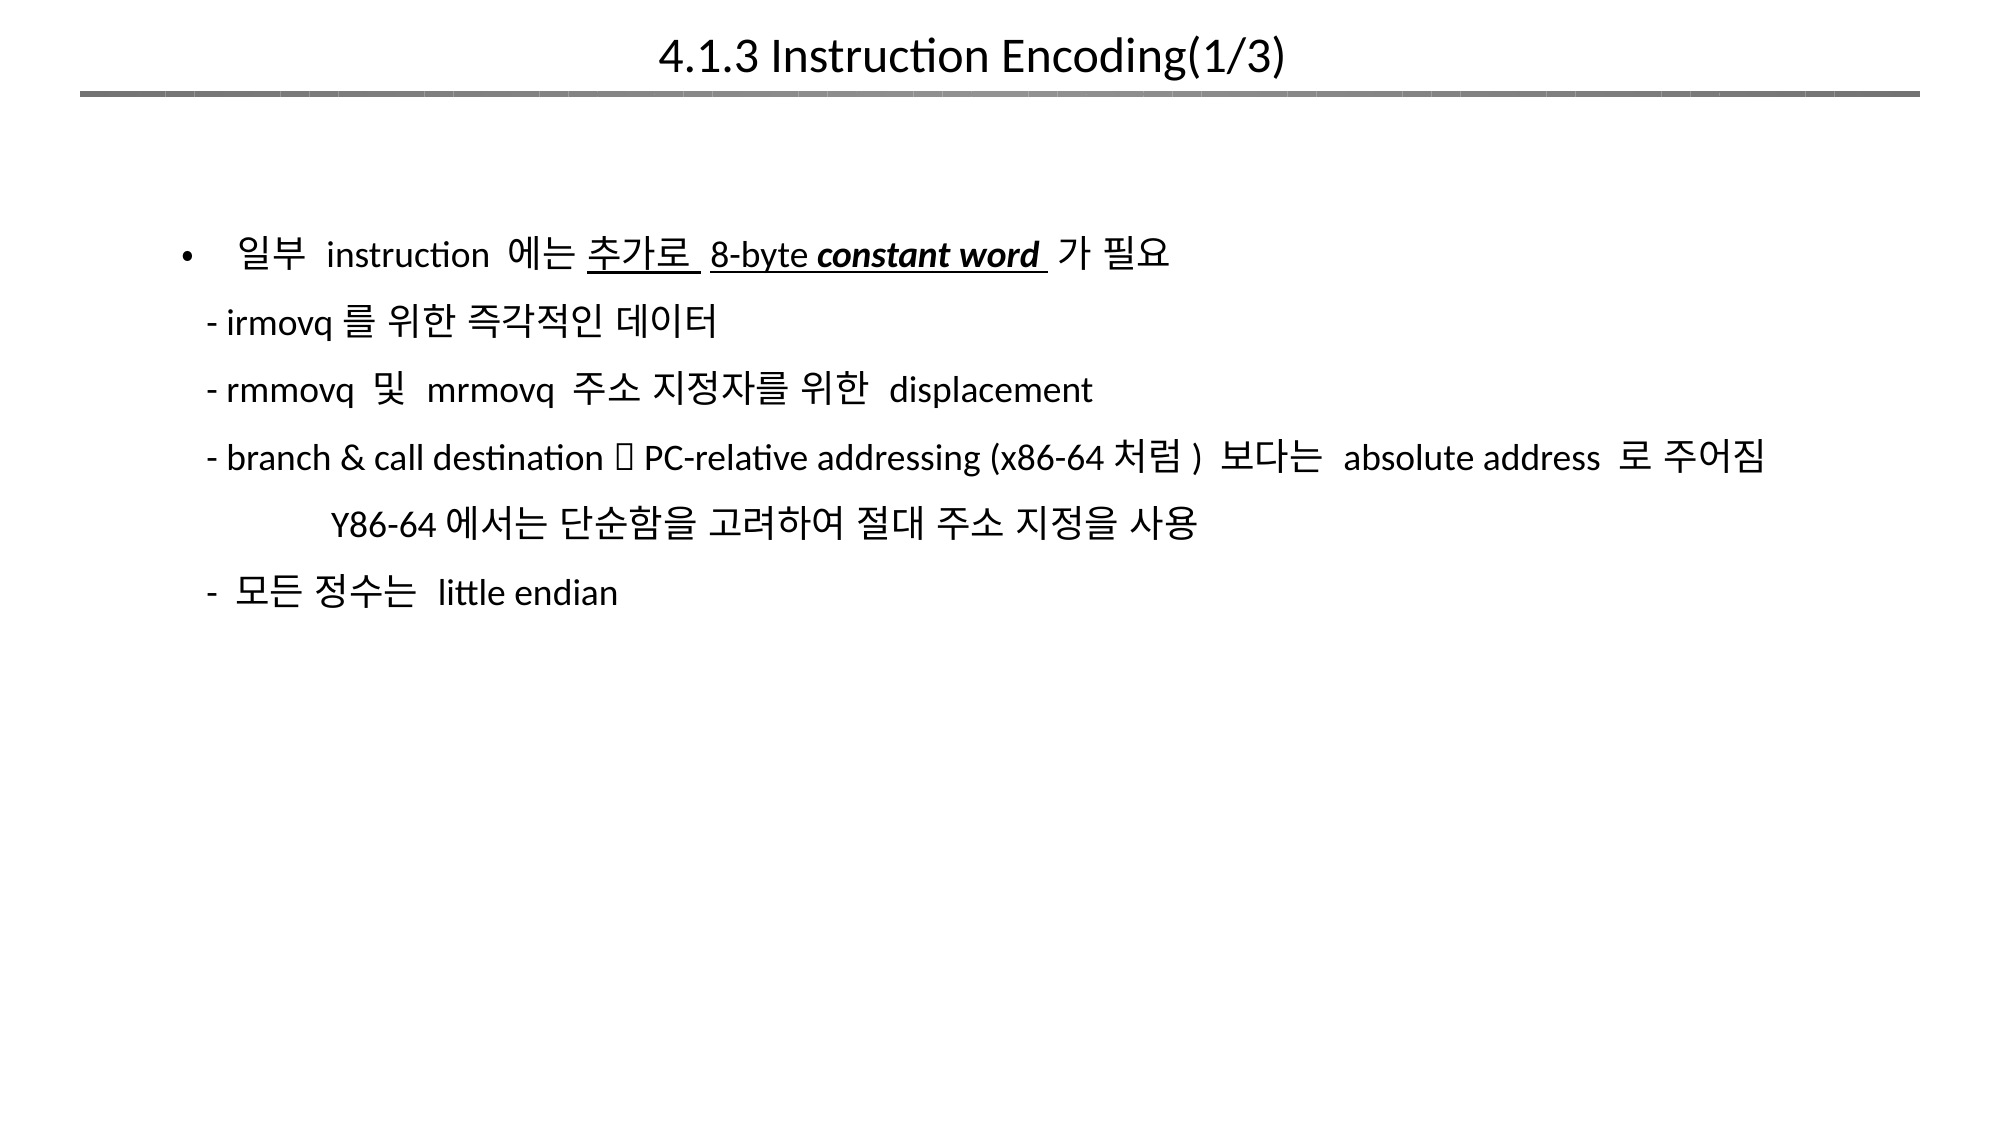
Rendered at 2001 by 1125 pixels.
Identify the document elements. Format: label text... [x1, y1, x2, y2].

text_box 4.1.3 Instruction Encoding(1/3) [643, 14, 1357, 90]
text_box • 일부 instruction 에는 추가로 8-byte constant word 가 필요 - irmovq를 위한 즉각적인 데이터 - rmmovq 및 mrmovq 주소 지정자를 위한 displacement - branch & call destination  PC-relative addressing (x86-64처럼) 보다는 absolute address 로 주어짐 Y86-64에서는 단순함을 고려하여 절대 주소 지정을 사용 - 모든 정수는 little endian [166, 200, 1942, 958]
text_box [78, 89, 1922, 99]
